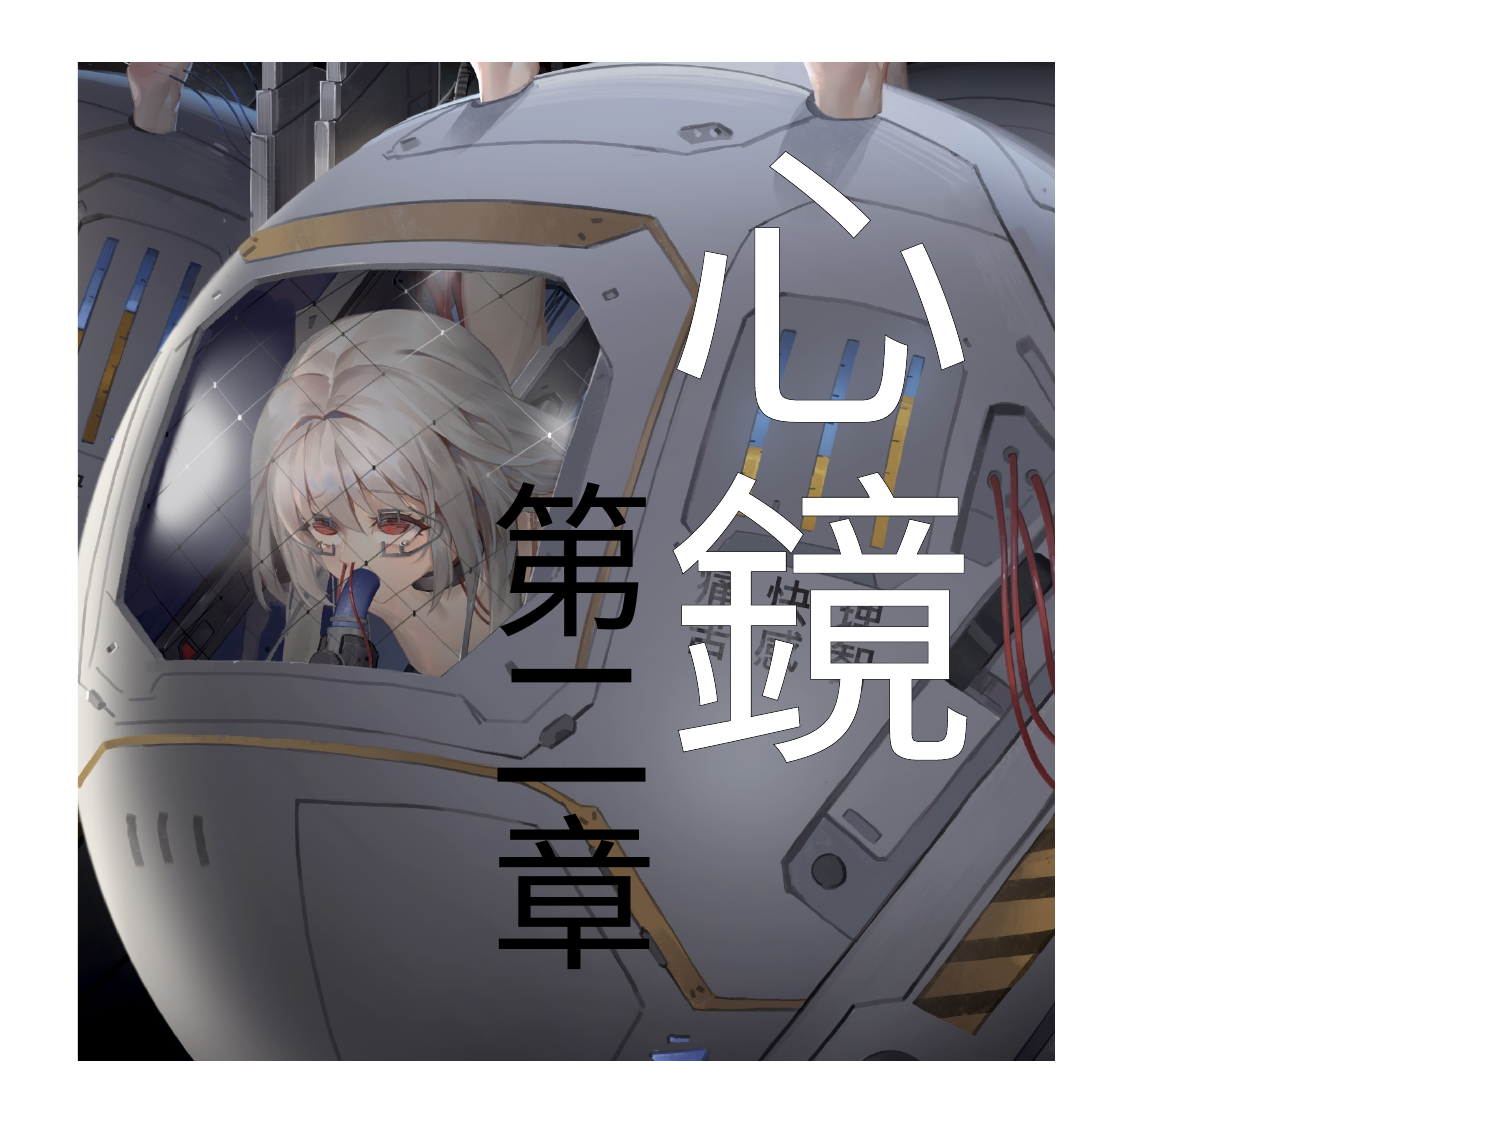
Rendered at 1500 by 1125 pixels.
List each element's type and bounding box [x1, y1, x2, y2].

picture [76, 62, 1055, 1061]
